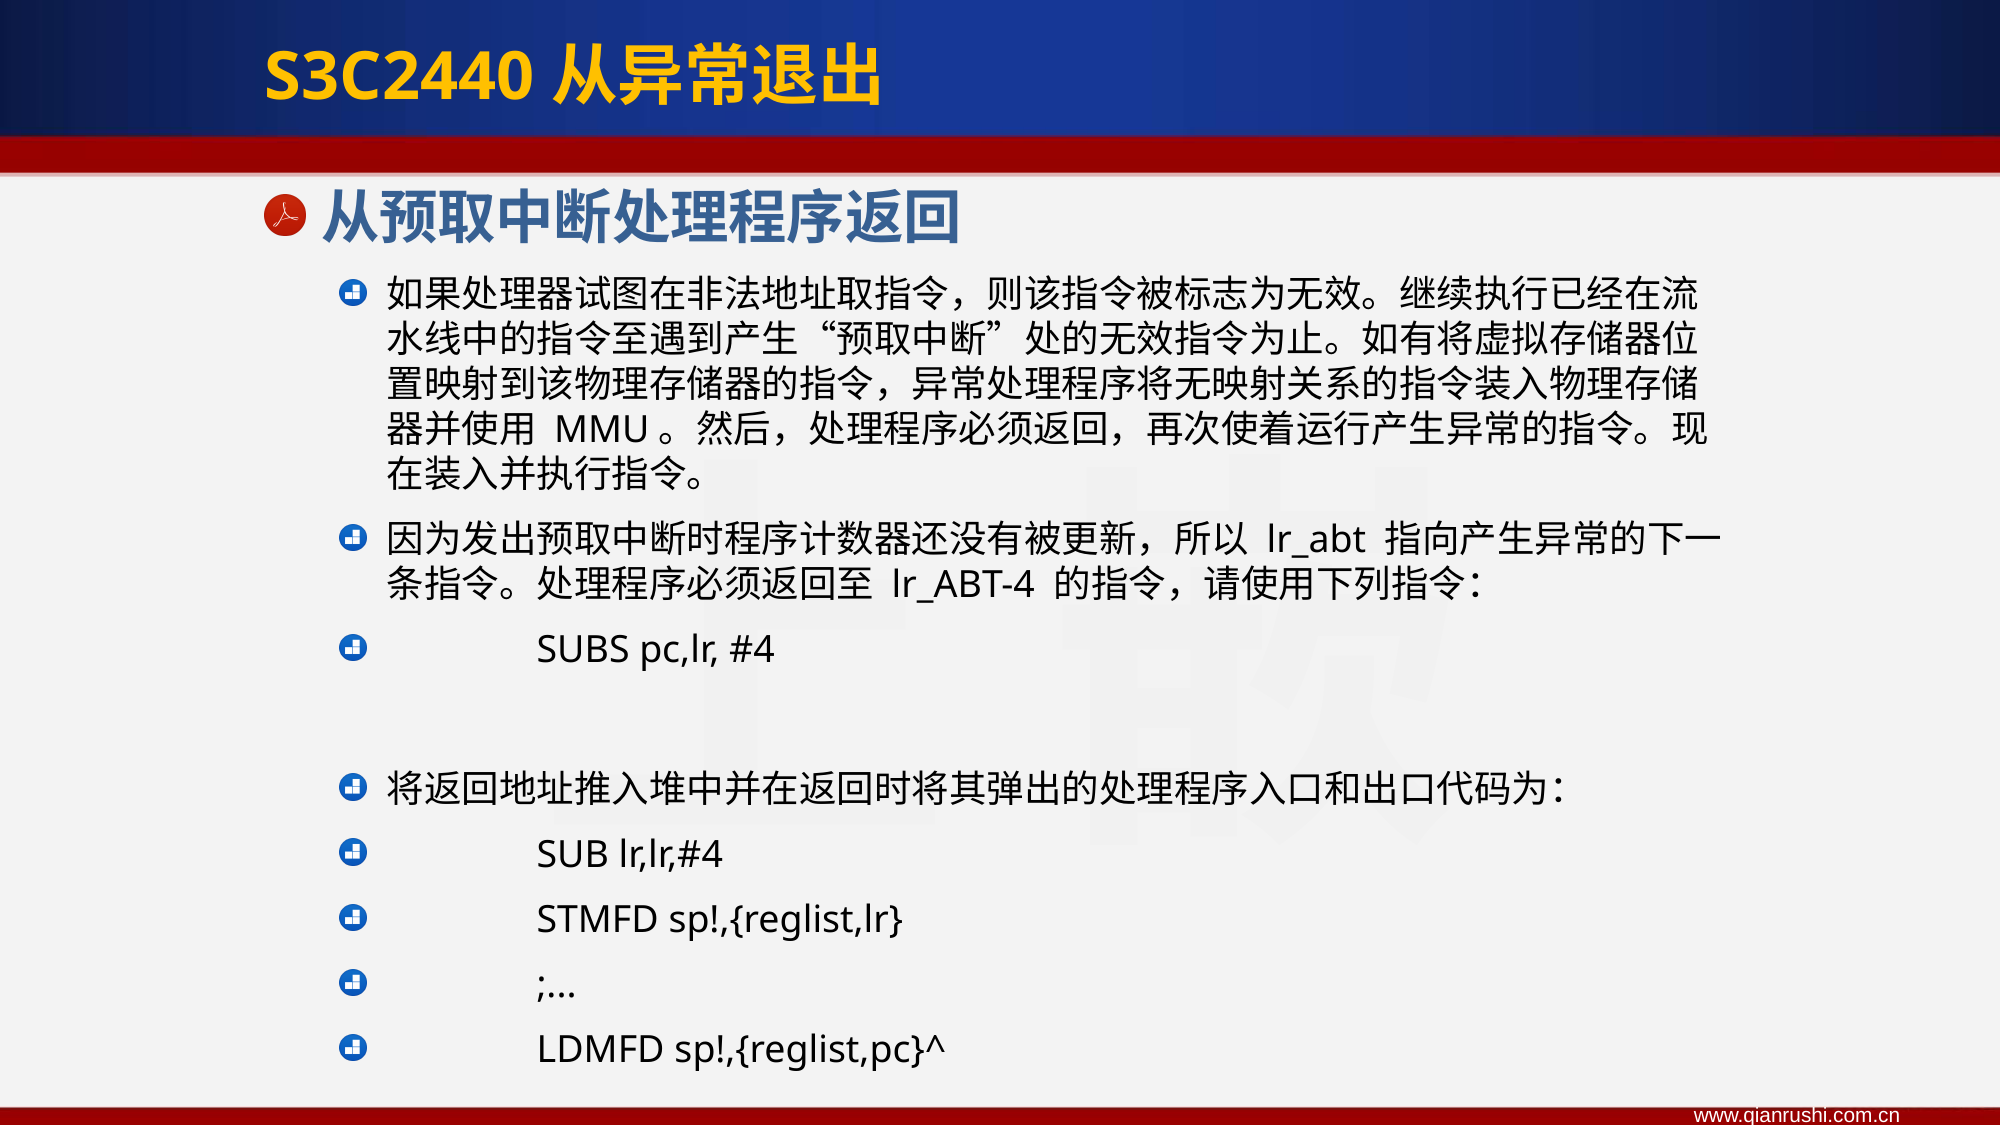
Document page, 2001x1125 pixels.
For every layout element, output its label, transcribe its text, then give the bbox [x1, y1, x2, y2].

picture [0, 0, 2000, 172]
picture [264, 194, 306, 236]
picture [339, 838, 367, 866]
picture [0, 1106, 2000, 1125]
picture [339, 969, 367, 996]
picture [339, 904, 367, 931]
picture [339, 1034, 367, 1061]
picture [339, 524, 367, 551]
picture [339, 773, 367, 801]
picture [339, 634, 367, 661]
list 从预取中断处理程序返回 如果处理器试图在非法地址取指令，则该指令被标志为无效。继续执行已经在流水线中的指令至遇到产生“预取中断”处的无效指令为止。如有将虚拟存储器位置映射到该物理存储器的指令，异常处理程序将无映射关系的指令装入物理存储器并使用 MMU。然后，处理程序必须返回，再次使着运行产生异常的指令。现在装入并执行指令。 因为发出预取中断时程序计数器还没有被更新，所以 lr_abt 指向产生异常的下一条指令。处理程序必须返回至 lr_ABT-4 的指令，请使用下列指令： SUBS pc,lr, #4 将返回地址推入堆中并在返回时将其弹出的处理程序入口和出口代码为： SUB lr,lr,#4 STMFD sp!,{reglist,lr} ;... LDMFD sp!,{reglist,pc}^ [249, 172, 1750, 997]
list S3C2440从异常退出 [249, 35, 1750, 126]
picture [339, 279, 367, 306]
